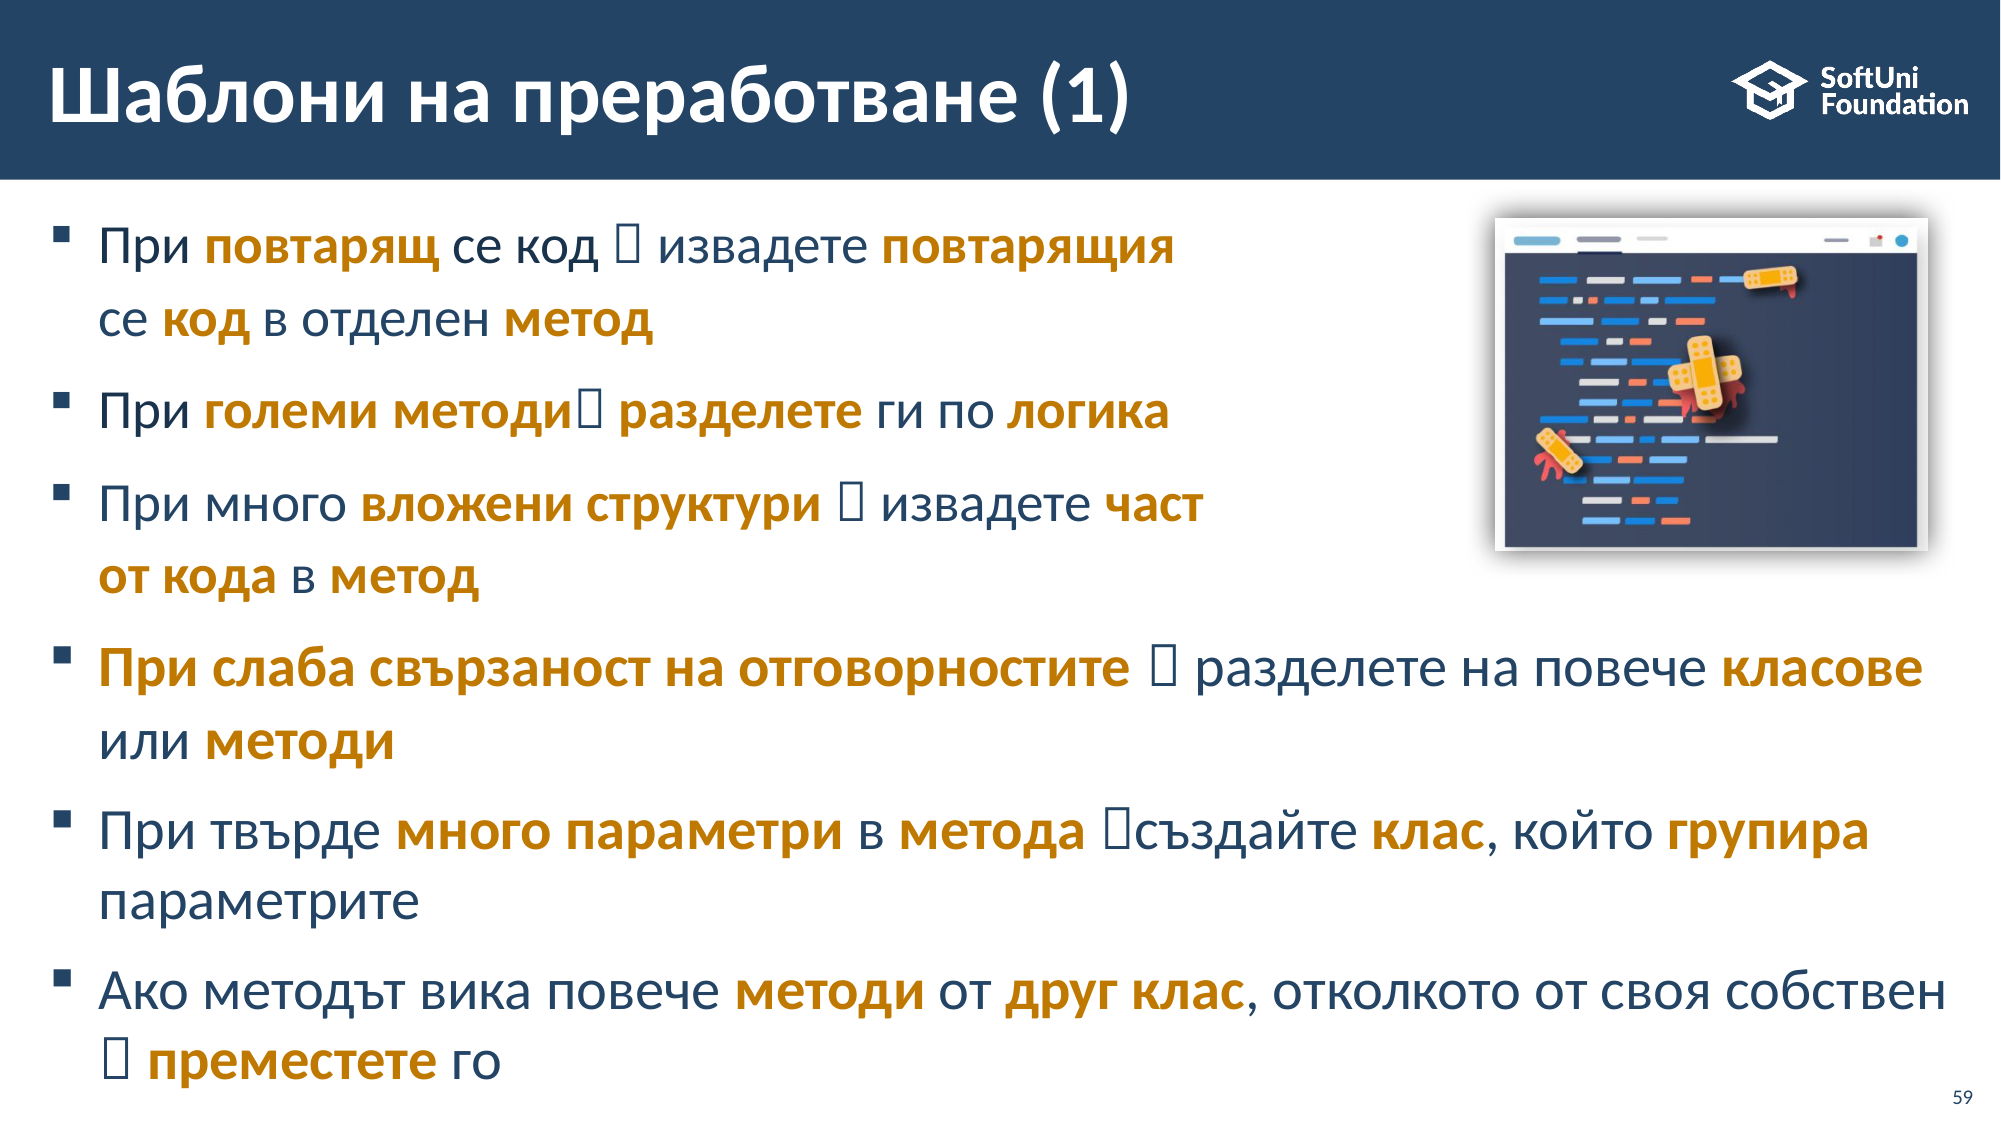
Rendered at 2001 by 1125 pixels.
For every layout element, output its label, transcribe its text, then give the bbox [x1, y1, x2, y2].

title Шаблони на преработване (1) [31, 16, 1716, 162]
list При повтарящ се код  извадете повтарящия се код в отделен метод При големи методи разделете ги по логика При много вложени структури  извадете част от кода в метод При слаба свързаност на отговорностите  разделете на повече класове или методи При твърде много параметри в метода създайте клас, който групира параметрите Ако методът вика повече методи от друг клас, отколкото от своя собствен  преместете го [31, 196, 1970, 1104]
picture [1731, 60, 1968, 120]
picture [1495, 217, 1929, 551]
slide_number 59 [1927, 1067, 1989, 1117]
